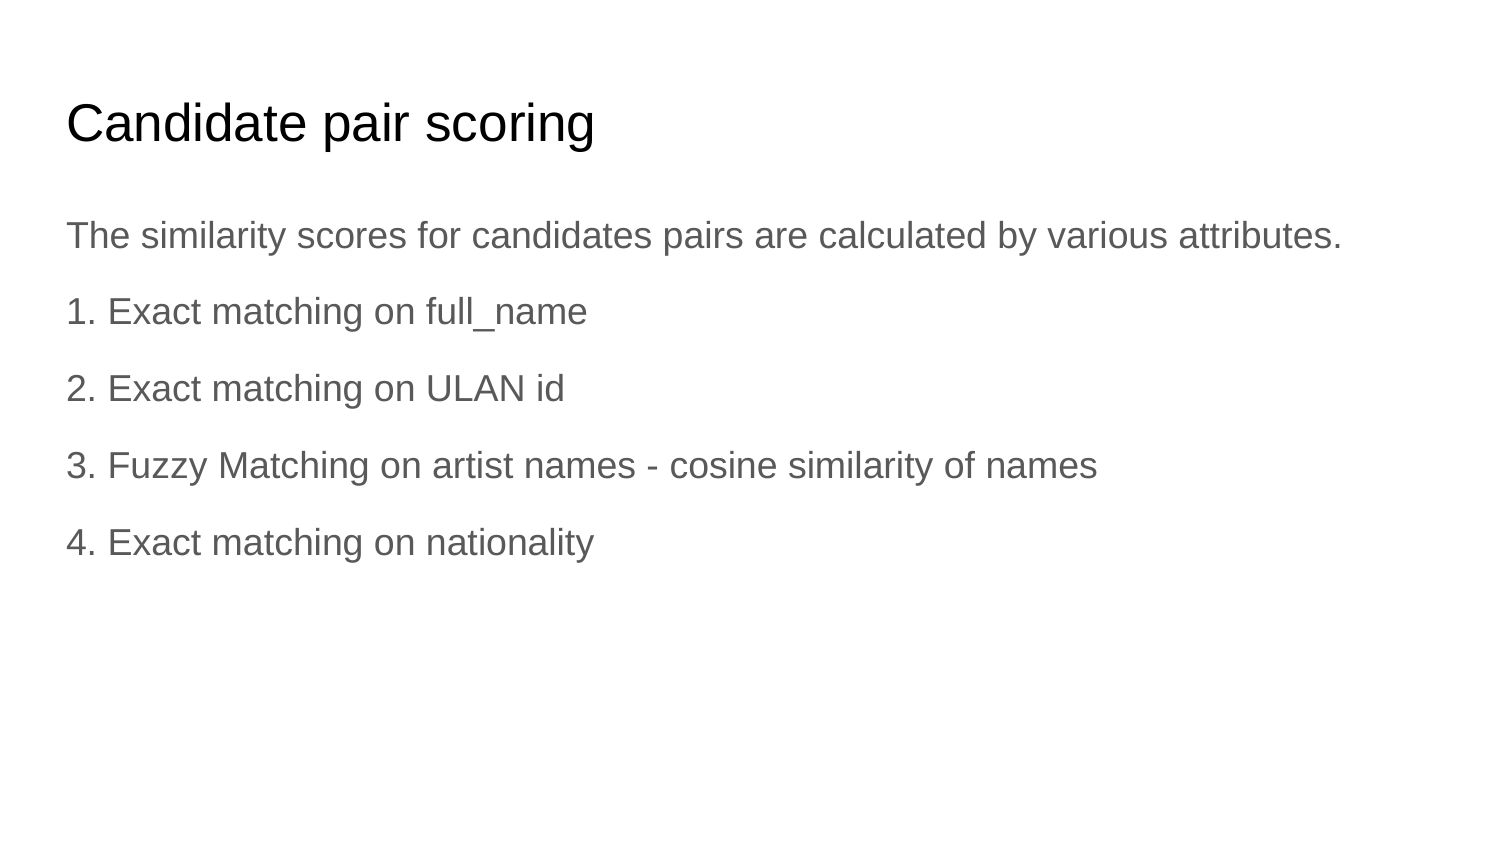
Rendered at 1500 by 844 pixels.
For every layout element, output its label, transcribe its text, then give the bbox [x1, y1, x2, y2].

list The similarity scores for candidates pairs are calculated by various attributes. 1. Exact matching on full_name 2. Exact matching on ULAN id 3. Fuzzy Matching on artist names - cosine similarity of names 4. Exact matching on nationality [51, 189, 1449, 750]
title Candidate pair scoring [51, 72, 1449, 167]
